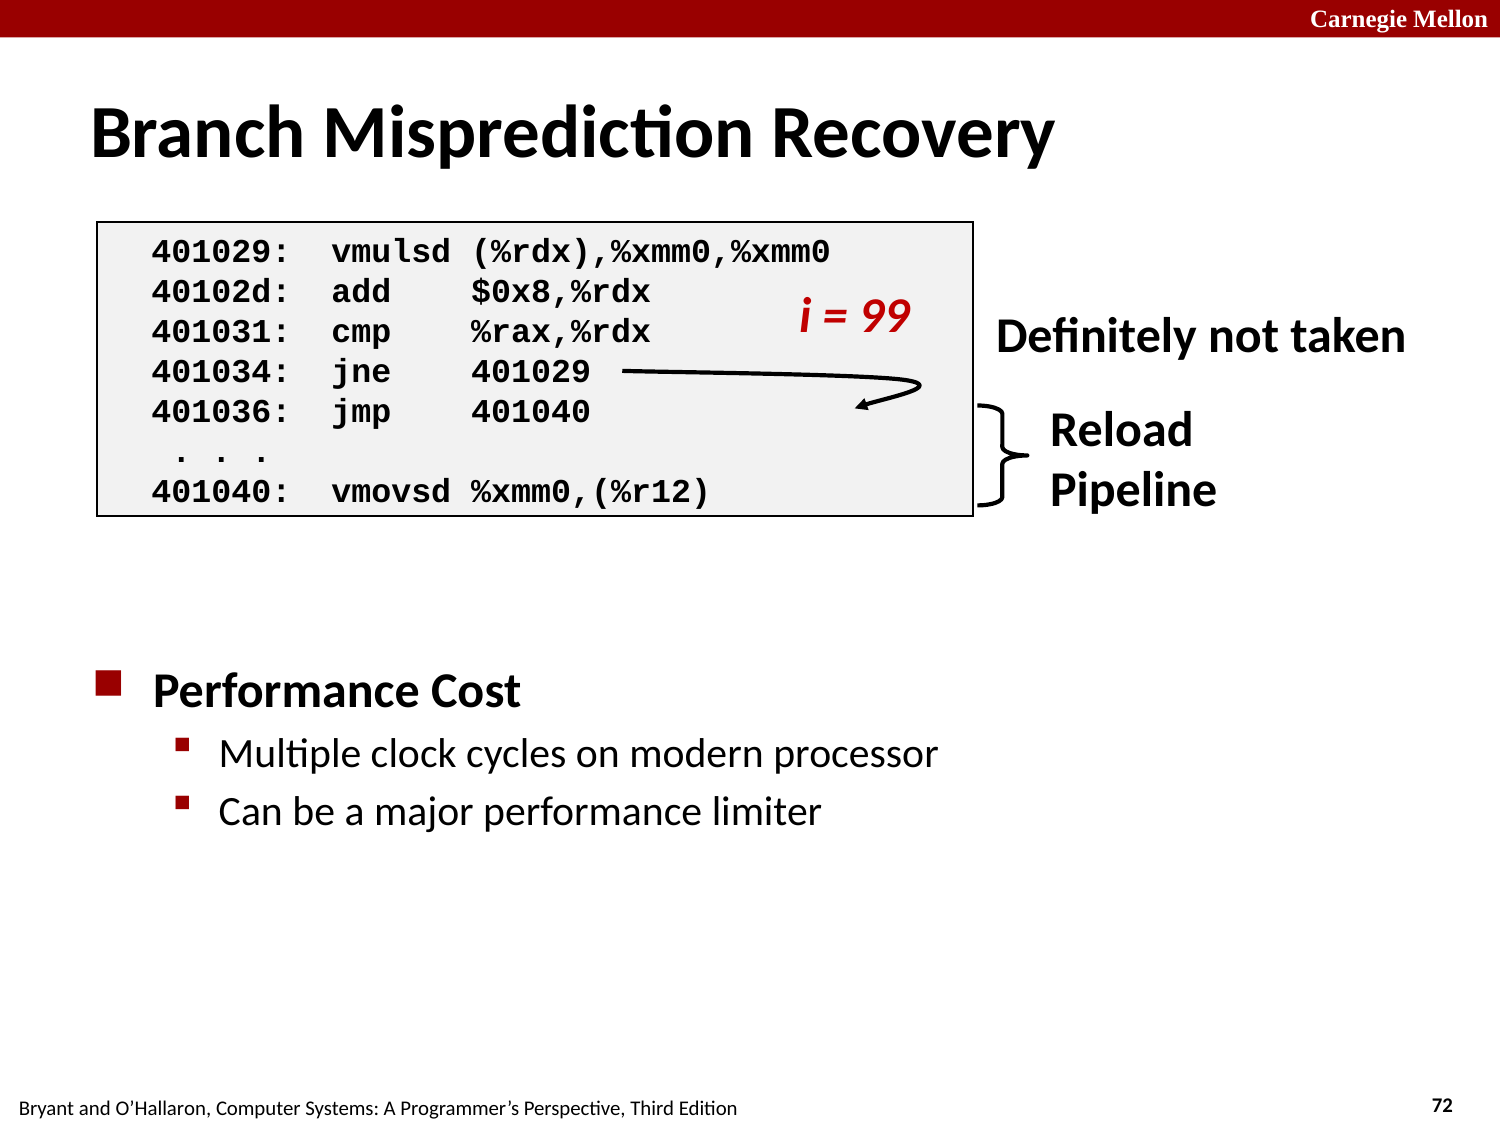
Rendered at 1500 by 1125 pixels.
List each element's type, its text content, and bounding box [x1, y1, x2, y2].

text_box [977, 405, 1028, 506]
text_box i = 99 [784, 274, 925, 350]
text_box Reload Pipeline [1035, 388, 1233, 524]
text_box [622, 370, 920, 411]
title Branch Misprediction Recovery [74, 80, 1315, 176]
list Performance Cost Multiple clock cycles on modern processor Can be a major performance limiter [81, 649, 1396, 875]
text_box Definitely not taken [981, 294, 1422, 370]
text_box 401029: vmulsd (%rdx),%xmm0,%xmm0 40102d: add $0x8,%rdx 401031: cmp %rax,%rdx 401034: jne 401029 401036: jmp 401040 . . . 401040: vmovsd %xmm0,(%r12) [96, 222, 973, 516]
